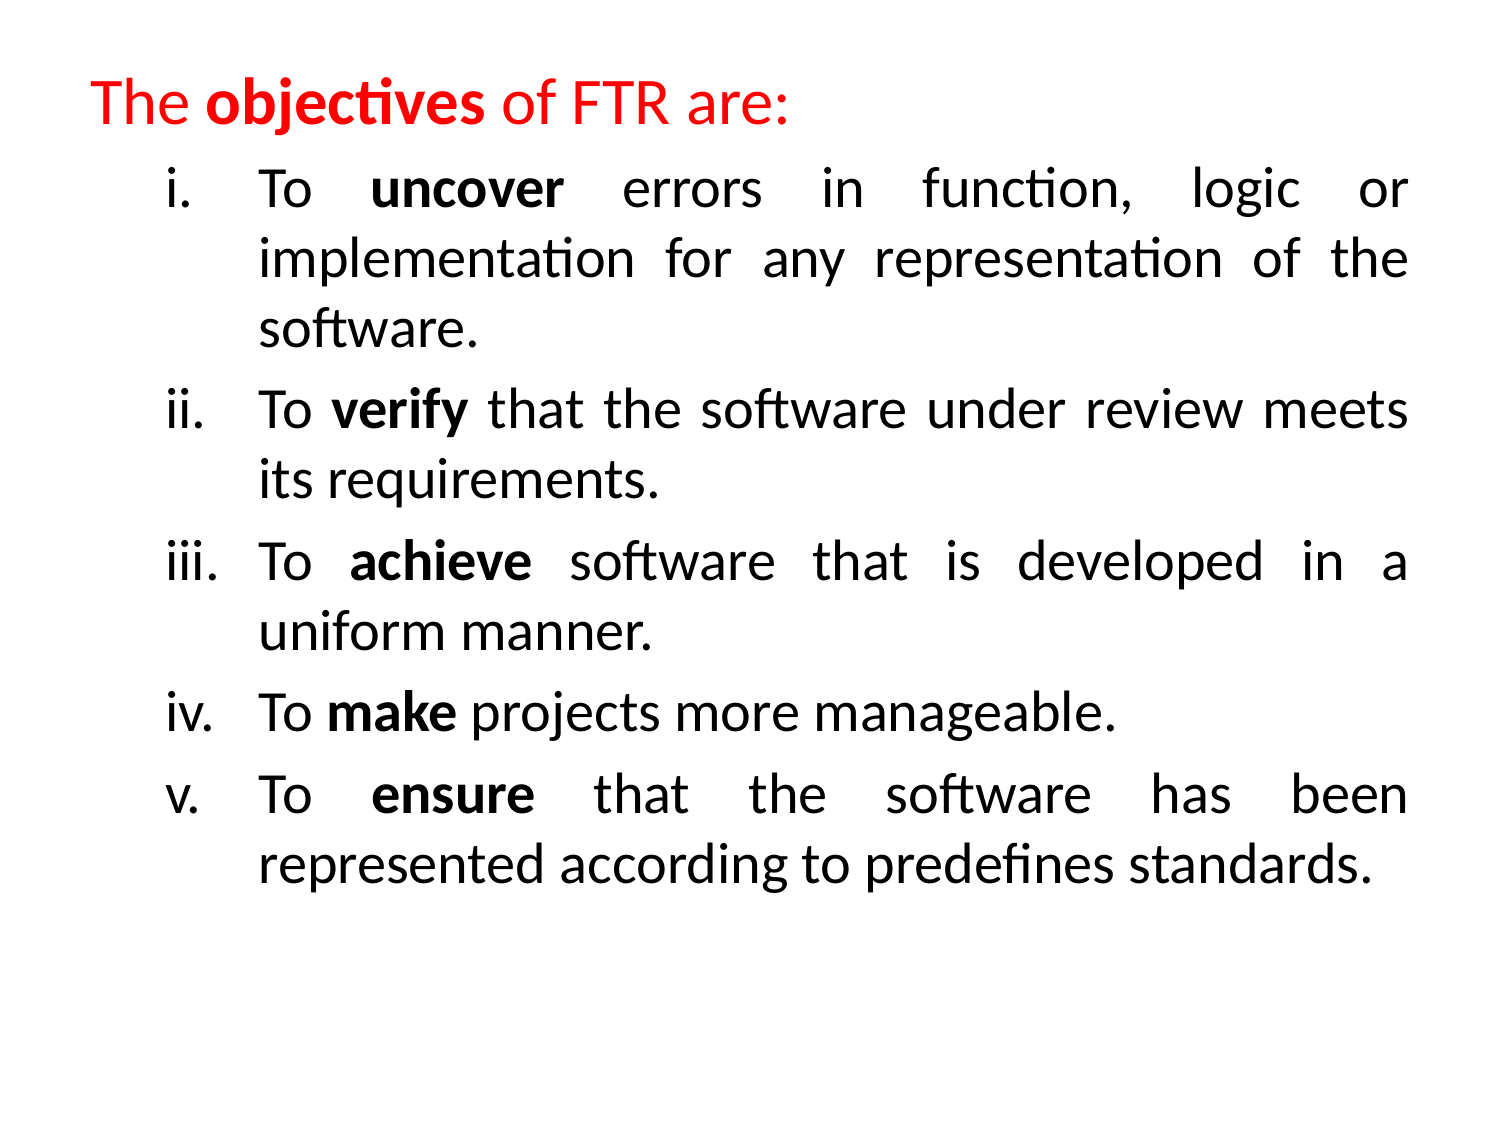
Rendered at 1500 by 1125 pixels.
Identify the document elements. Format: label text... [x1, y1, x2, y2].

list The objectives of FTR are: To uncover errors in function, logic or implementation for any representation of the software. To verify that the software under review meets its requirements. To achieve software that is developed in a uniform manner. To make projects more manageable. To ensure that the software has been represented according to predefines standards. [75, 50, 1425, 1088]
